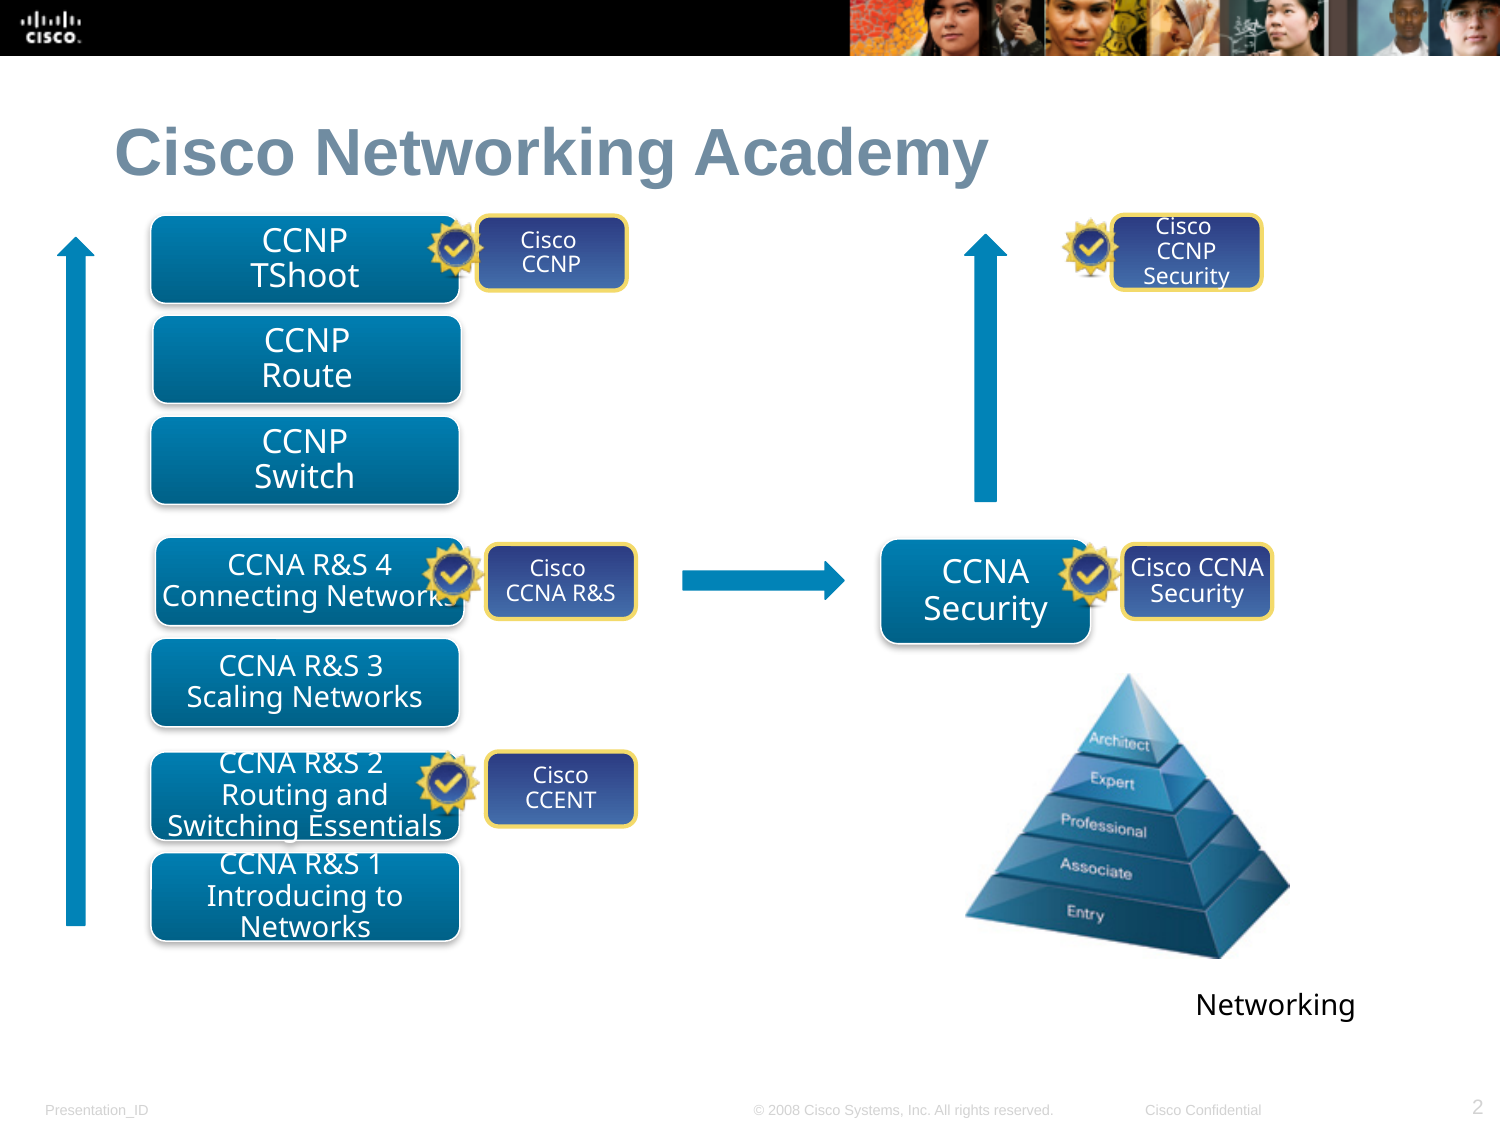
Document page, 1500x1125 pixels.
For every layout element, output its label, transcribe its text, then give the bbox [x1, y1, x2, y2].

text_box Cisco CCNP Security [1119, 212, 1264, 292]
text_box Cisco CCNA R&S [493, 541, 639, 622]
text_box CCNA R&S 4 Connecting Networks [154, 536, 461, 627]
picture [422, 214, 490, 283]
text_box [964, 234, 1007, 502]
text_box [57, 237, 94, 926]
picture [410, 746, 487, 823]
picture [0, 0, 1500, 56]
picture [422, 537, 492, 614]
picture [965, 672, 1290, 959]
title Cisco Networking Academy [100, 122, 1438, 198]
text_box Networking [1060, 983, 1491, 1030]
text_box CCNA R&S 3 Scaling Networks [149, 637, 461, 728]
text_box CCNA Security [879, 538, 1092, 645]
text_box Cisco CCNA Security [1129, 541, 1275, 622]
text_box CCNP TShoot [149, 214, 460, 305]
text_box CCNP Route [152, 314, 463, 405]
picture [1052, 537, 1128, 614]
text_box [683, 561, 845, 600]
text_box Cisco CCNP [480, 213, 629, 293]
text_box Cisco CCENT [489, 749, 639, 829]
text_box CCNP Switch [149, 415, 461, 506]
text_box CCNA R&S 1 Introducing to Networks [150, 851, 461, 942]
text_box CCNA R&S 2 Routing and Switching Essentials [149, 751, 460, 842]
picture [1056, 213, 1125, 282]
